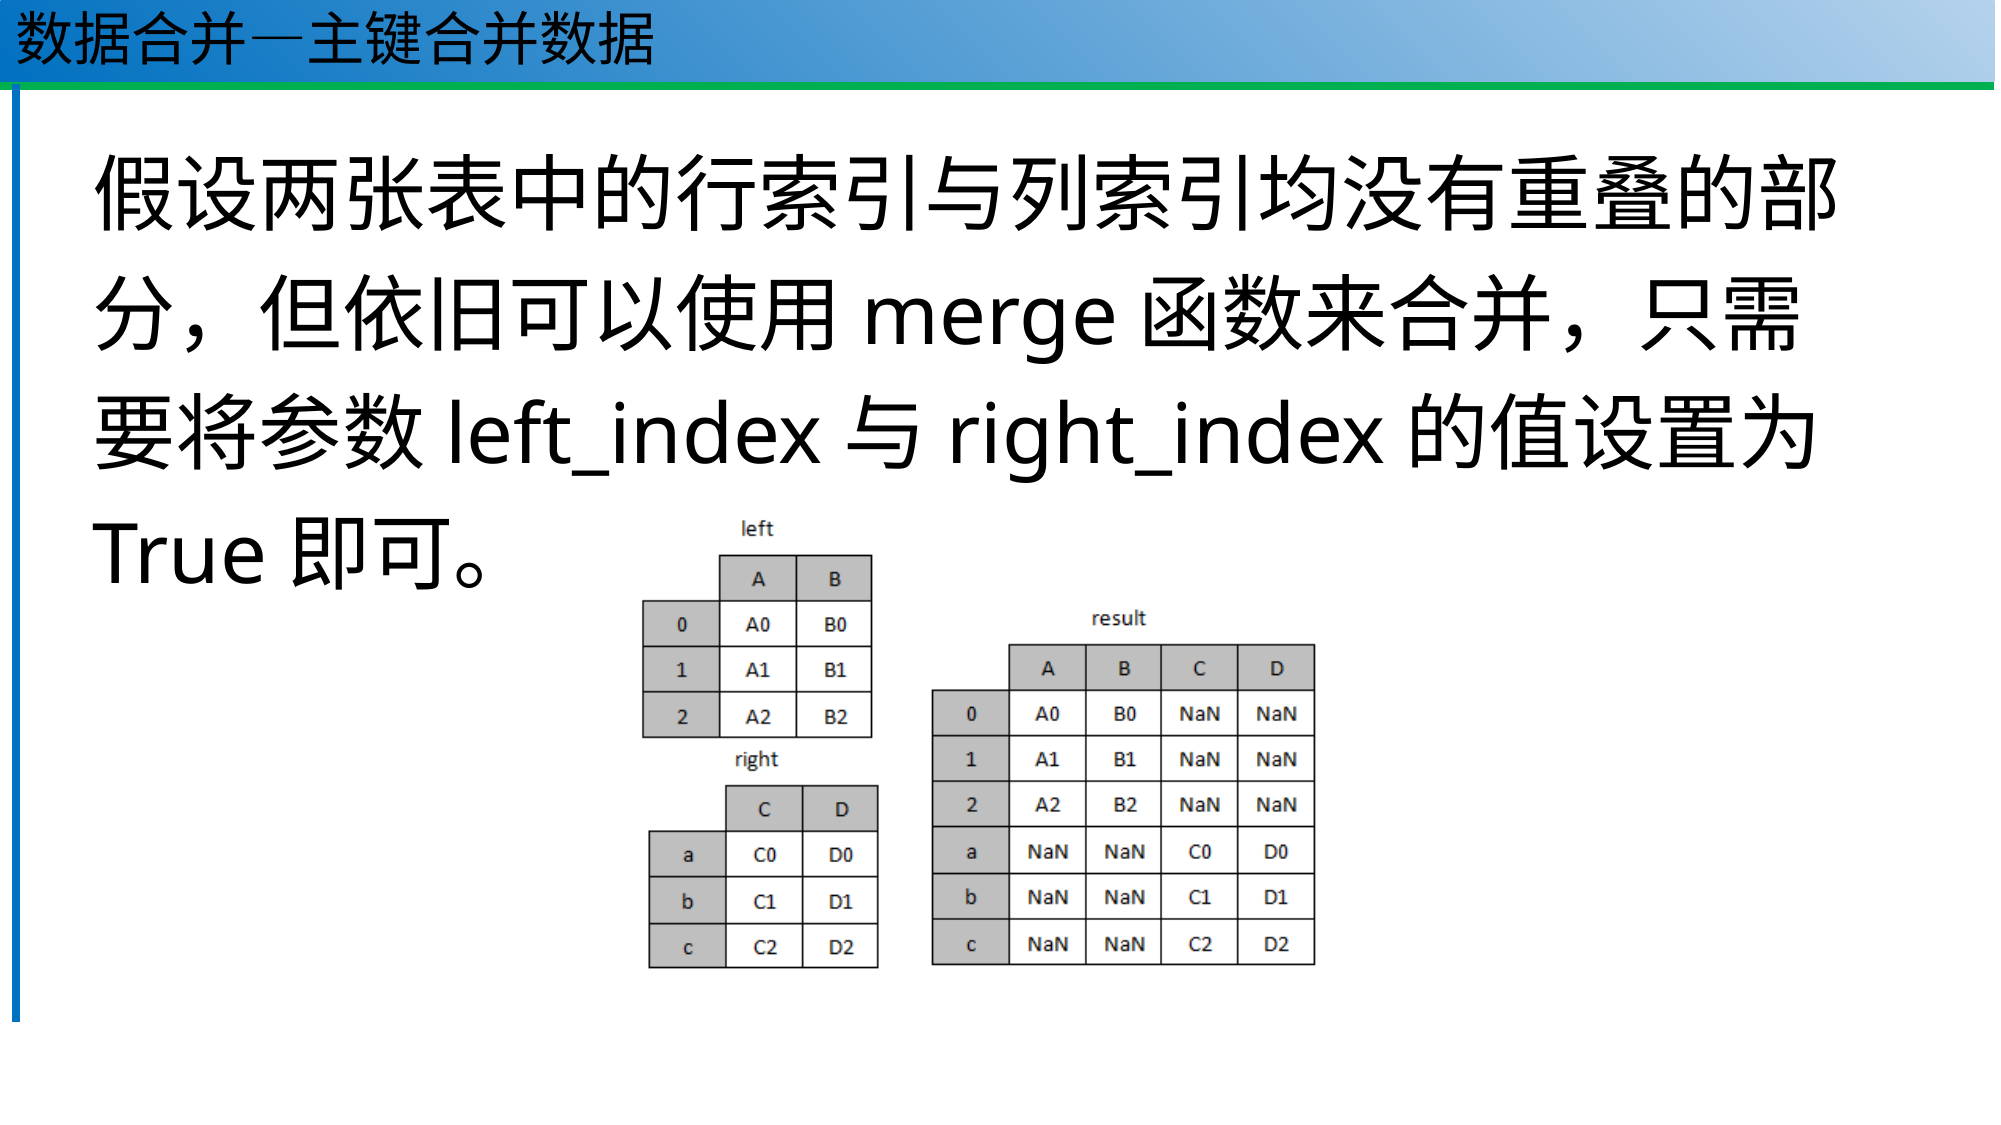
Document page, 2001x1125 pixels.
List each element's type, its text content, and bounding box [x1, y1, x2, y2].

picture [630, 508, 1328, 978]
title 数据合并—主键合并数据 [0, 0, 1995, 82]
text_box 假设两张表中的行索引与列索引均没有重叠的部分，但依旧可以使用merge函数来合并，只需要将参数left_index与right_index的值设置为True即可。 [77, 113, 1881, 608]
